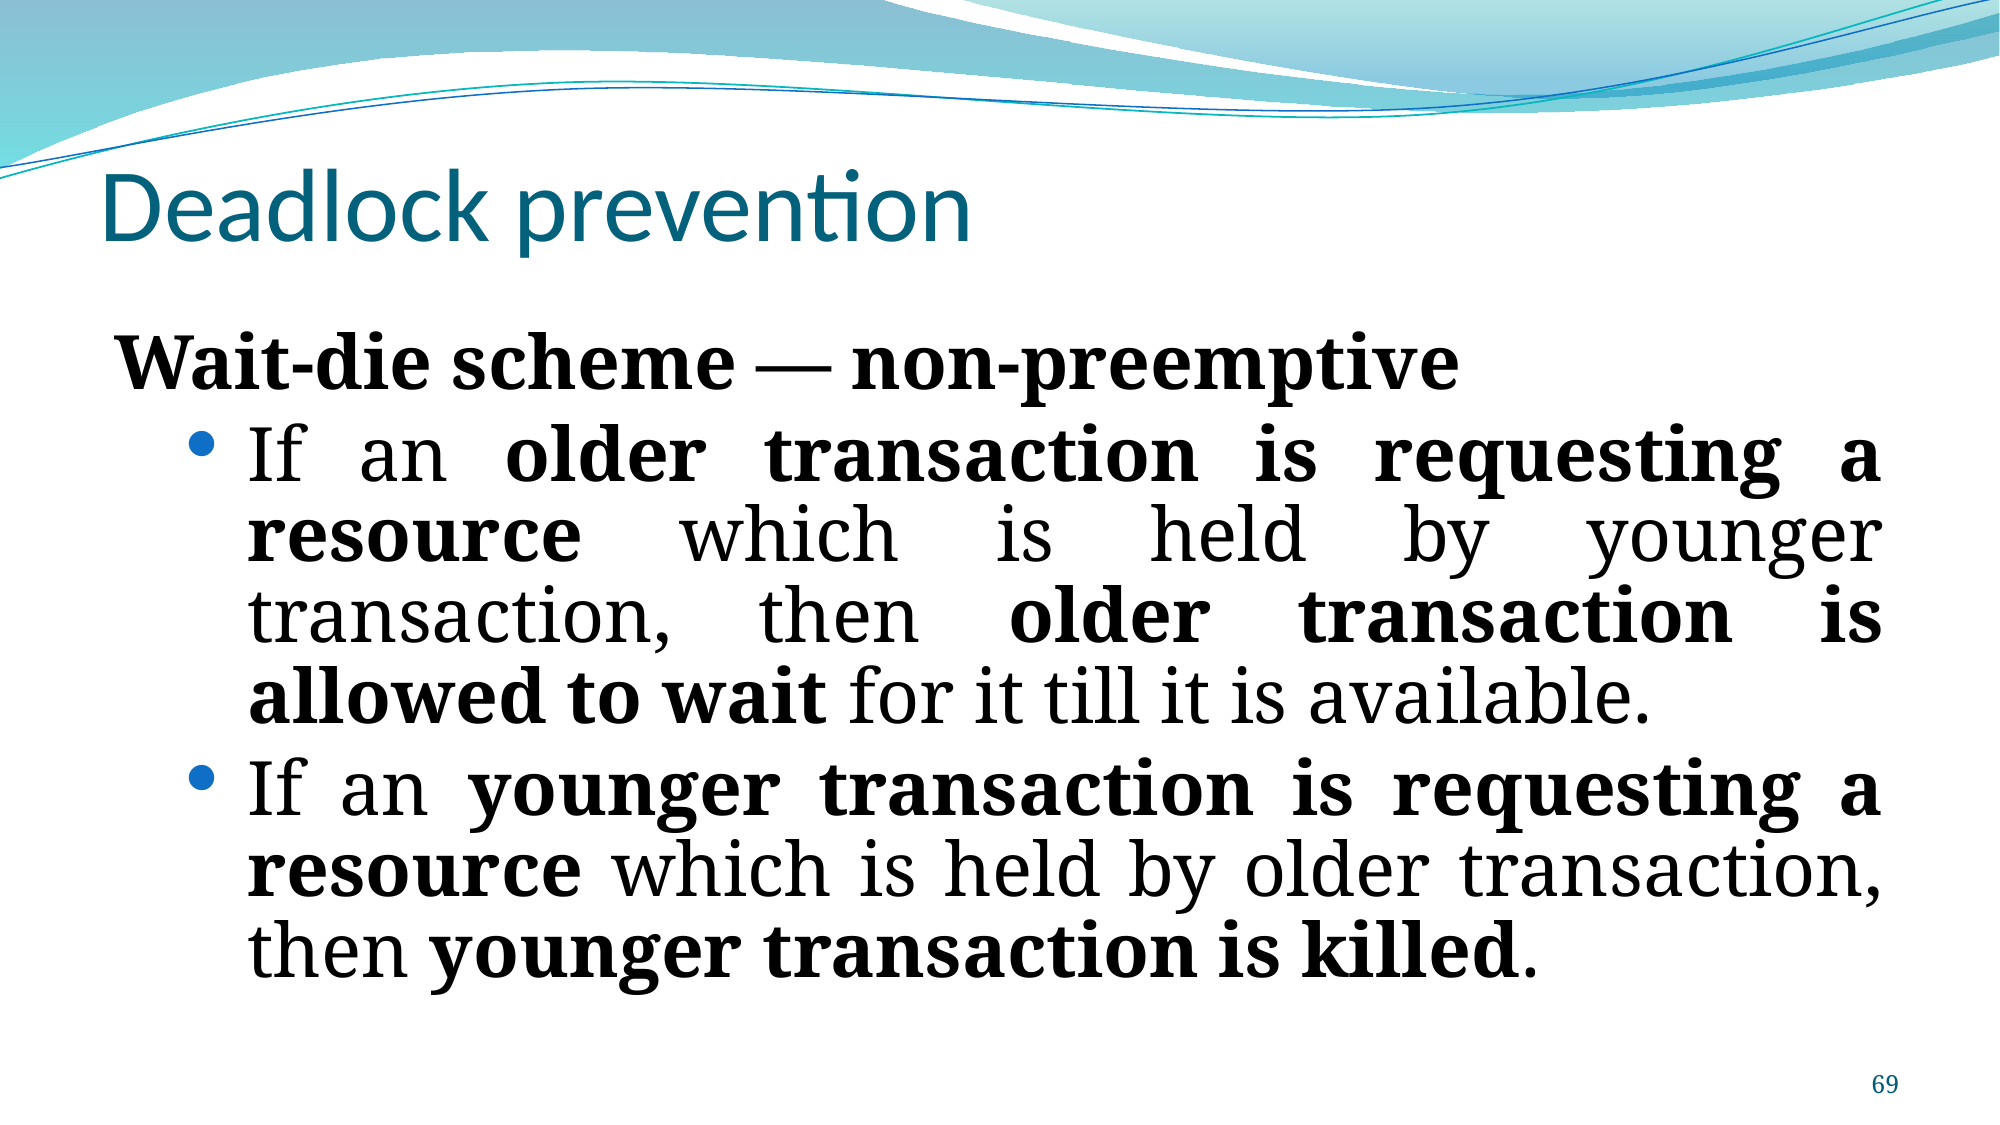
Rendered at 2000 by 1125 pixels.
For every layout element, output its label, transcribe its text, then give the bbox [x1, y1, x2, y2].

slide_number 69 [1732, 1042, 1900, 1103]
title Deadlock prevention [99, 115, 1900, 263]
list Wait-die scheme — non-preemptive If an older transaction is requesting a resource which is held by younger transaction, then older transaction is allowed to wait for it till it is available. If an younger transaction is requesting a resource which is held by older transaction, then younger transaction is killed. [99, 317, 1900, 1038]
